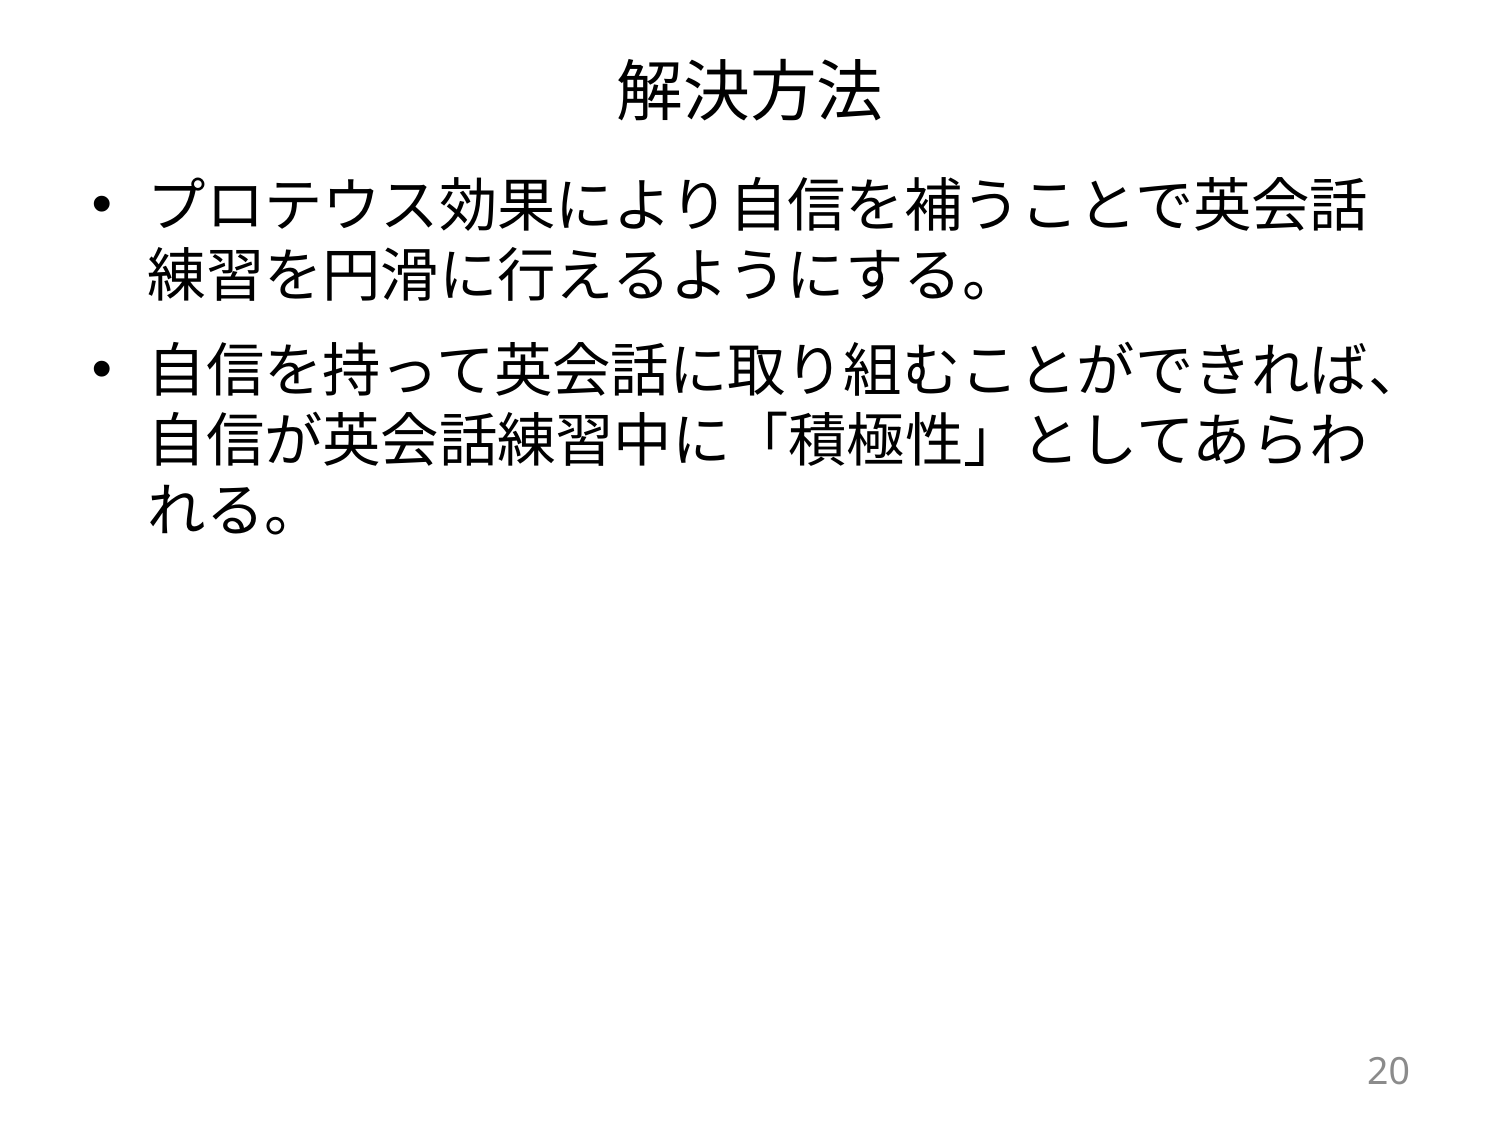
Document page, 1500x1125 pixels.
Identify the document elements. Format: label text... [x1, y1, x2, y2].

slide_number 20 [1074, 1042, 1425, 1103]
list プロテウス効果により自信を補うことで英会話練習を円滑に行えるようにする。 自信を持って英会話に取り組むことができれば、自信が英会話練習中に「積極性」としてあらわれる。 [76, 160, 1425, 1005]
title 解決方法 [75, 30, 1425, 147]
